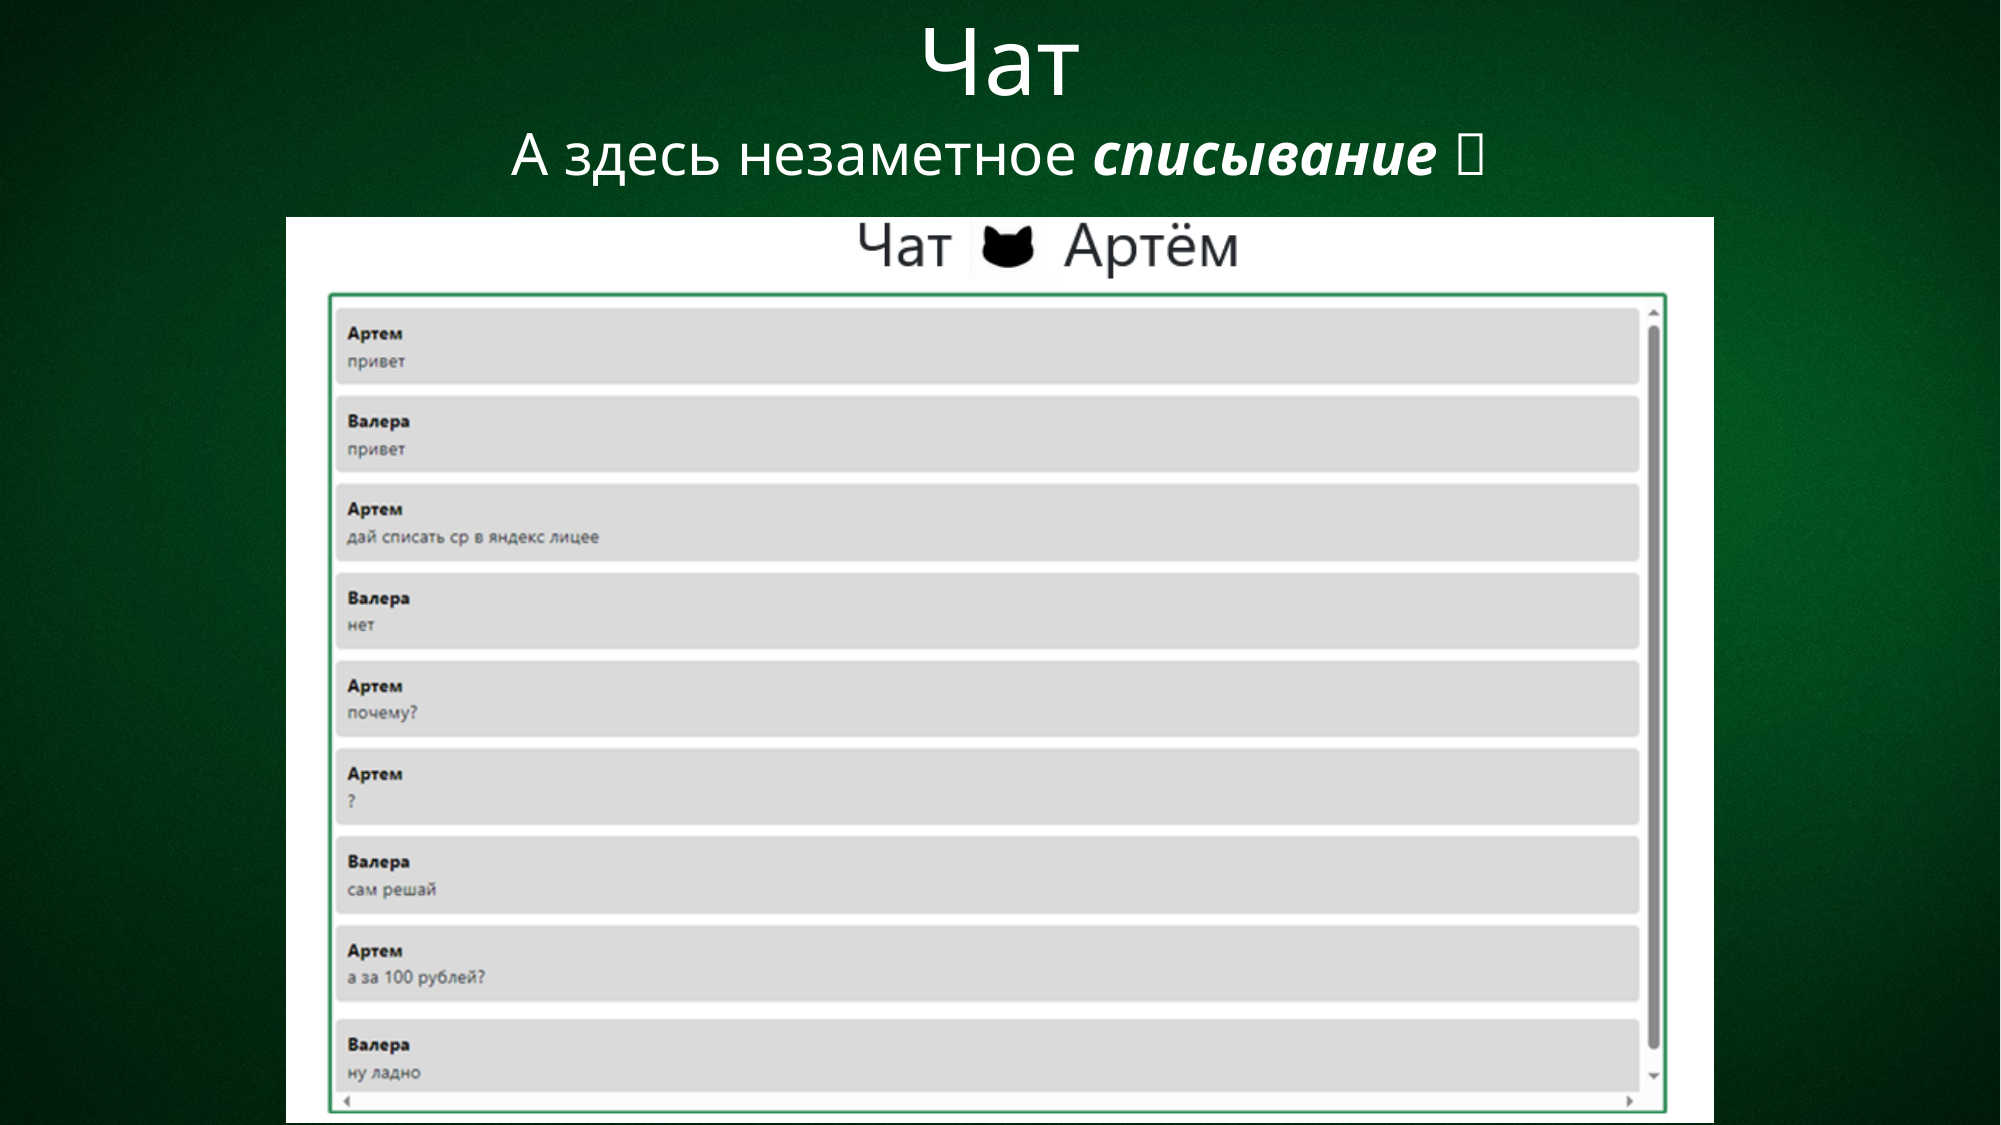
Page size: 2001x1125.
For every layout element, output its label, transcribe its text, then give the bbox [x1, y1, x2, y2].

text_box А здесь незаметное списывание  [0, 117, 2000, 252]
text_box Чат [0, 23, 2000, 117]
picture [0, 0, 2001, 1125]
